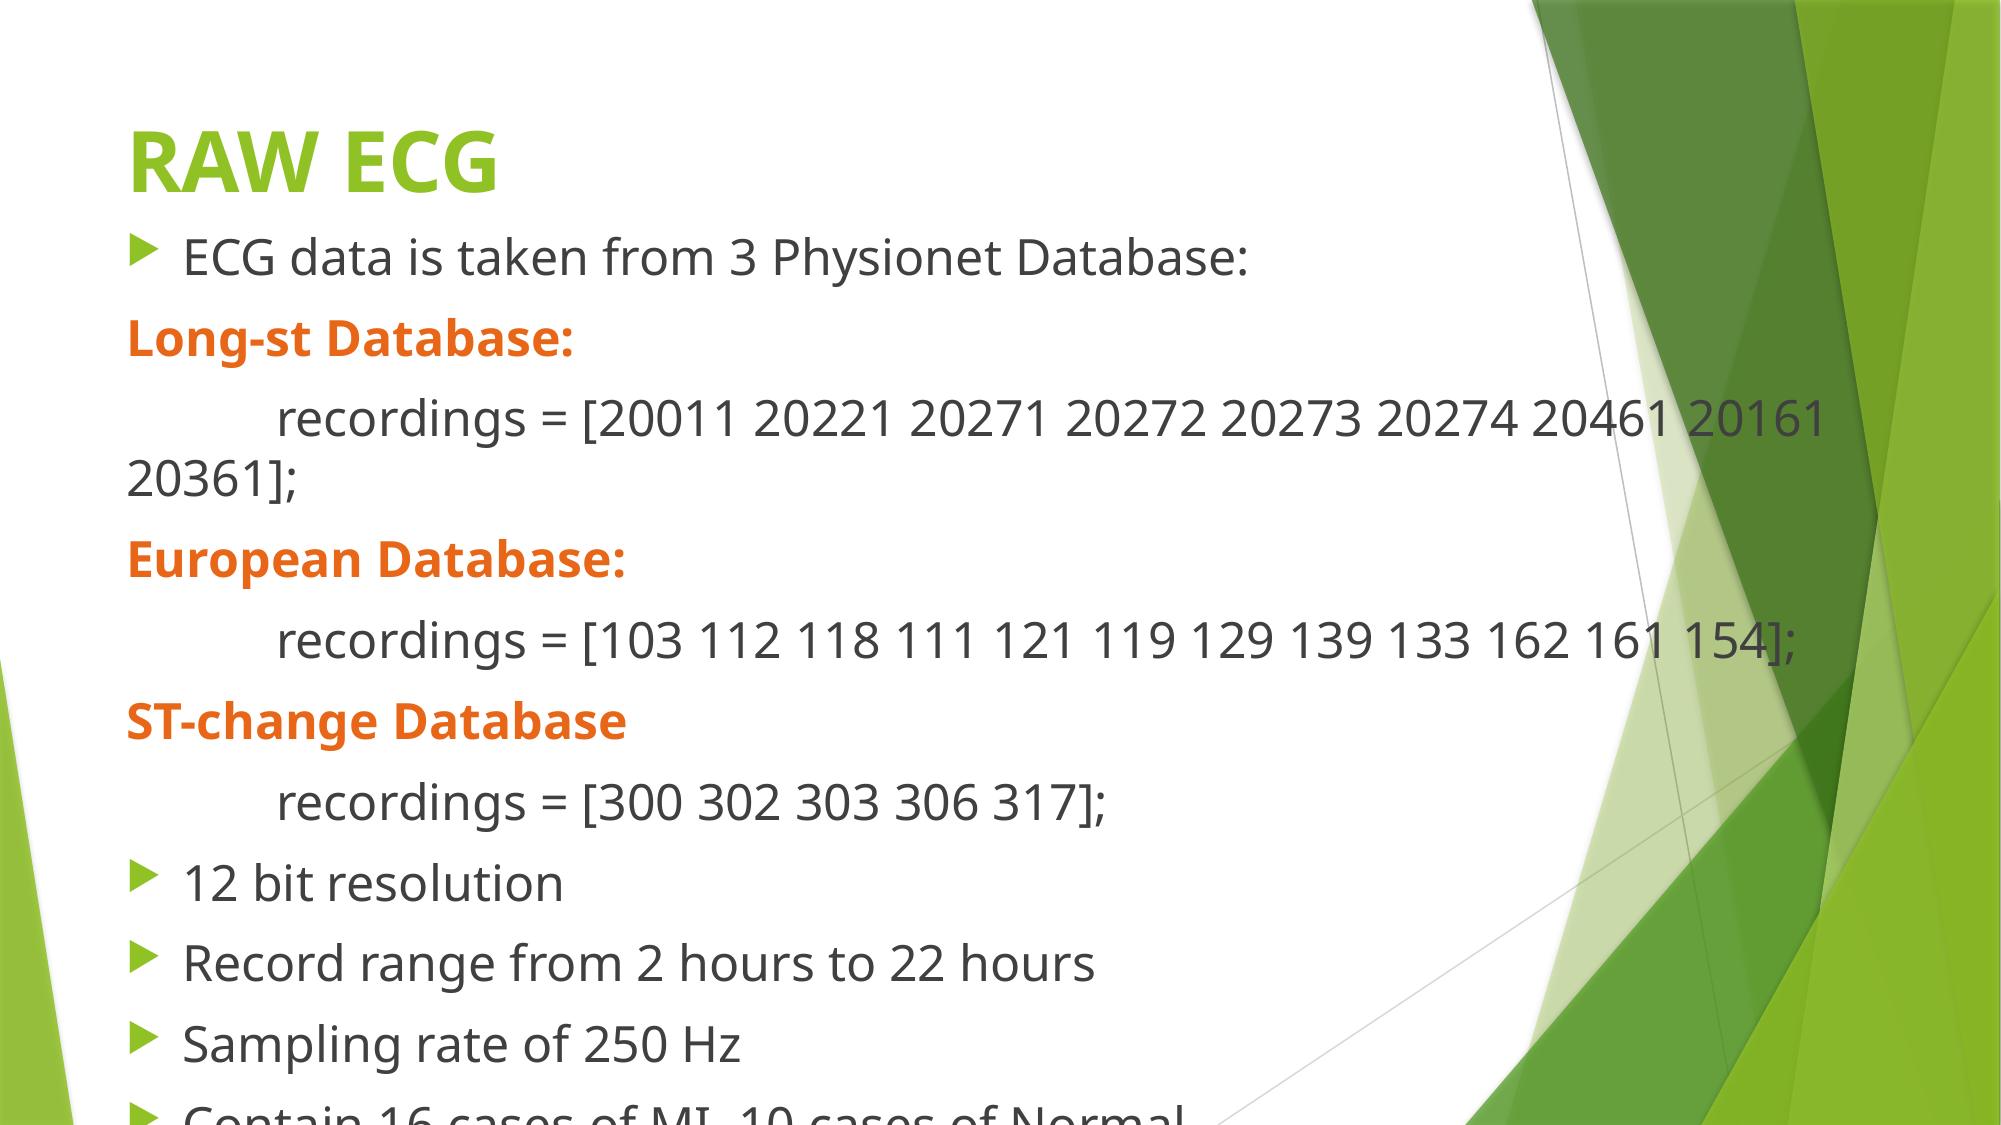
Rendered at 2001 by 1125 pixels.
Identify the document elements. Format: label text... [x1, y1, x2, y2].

list ECG data is taken from 3 Physionet Database: Long-st Database: recordings = [20011 20221 20271 20272 20273 20274 20461 20161 20361]; European Database: recordings = [103 112 118 111 121 119 129 139 133 162 161 154]; ST-change Database recordings = [300 302 303 306 317]; 12 bit resolution Record range from 2 hours to 22 hours Sampling rate of 250 Hz Contain 16 cases of MI, 10 cases of Normal [111, 217, 1891, 992]
title RAW ECG [111, 99, 1522, 217]
